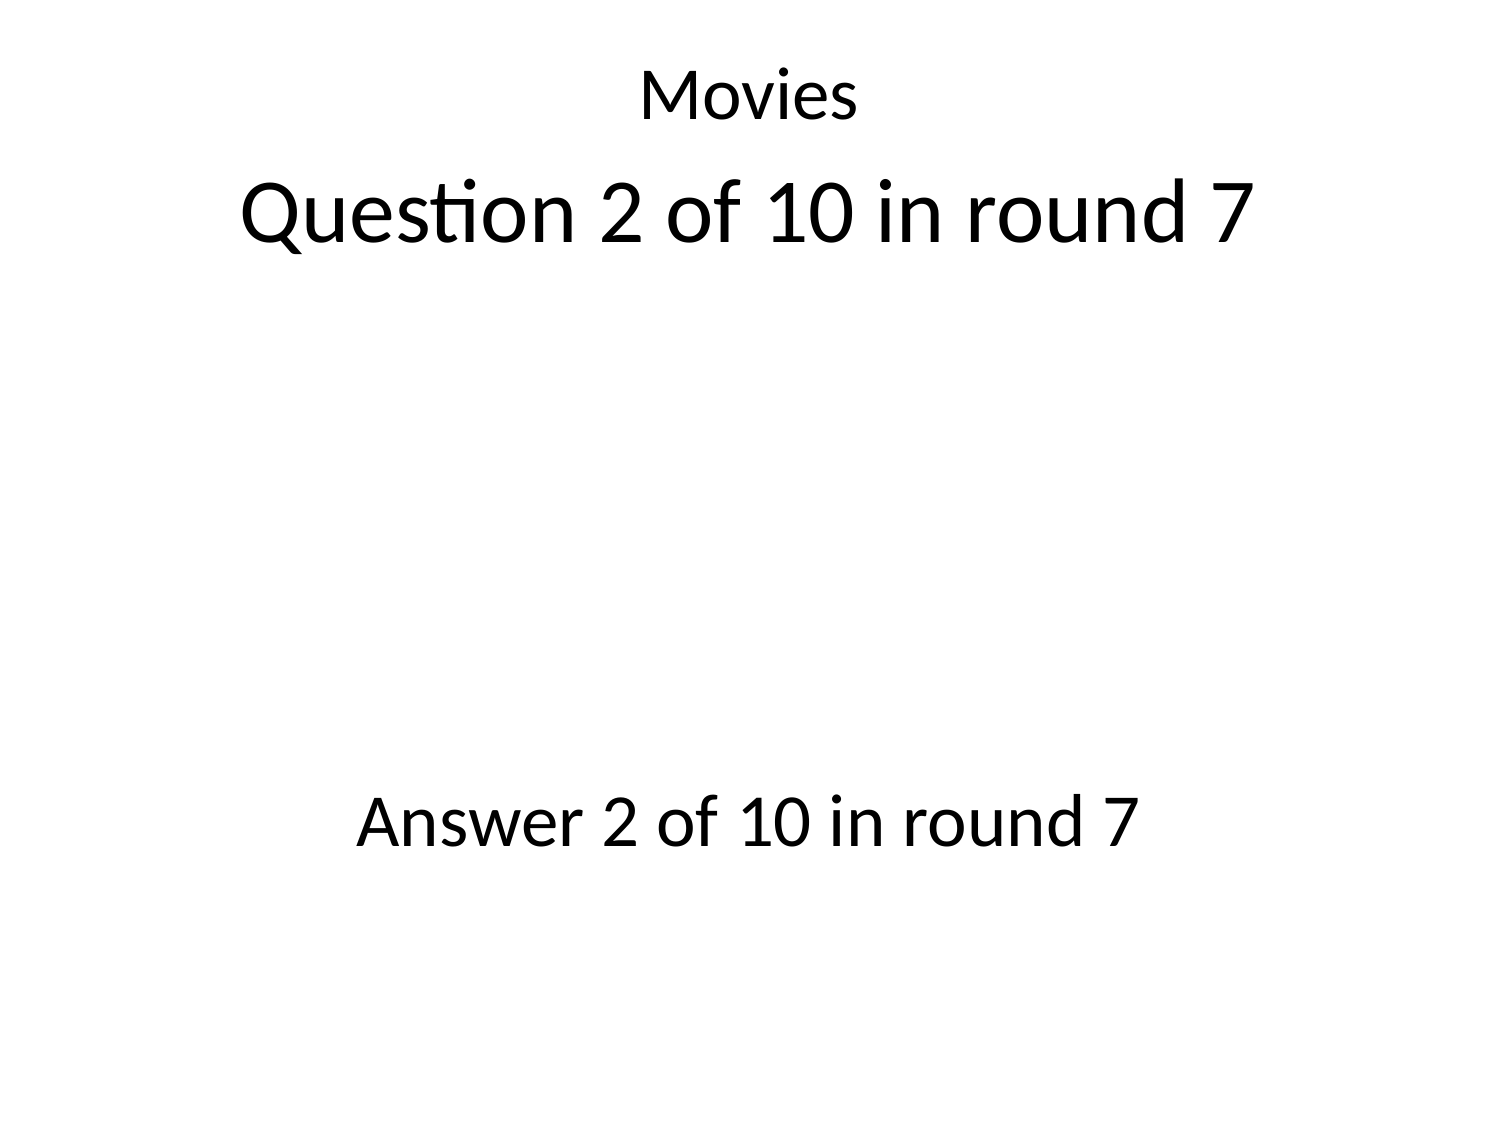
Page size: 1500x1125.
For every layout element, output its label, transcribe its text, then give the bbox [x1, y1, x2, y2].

text_box Answer 2 of 10 in round 7 [35, 764, 1463, 921]
text_box Movies [35, 37, 1463, 143]
text_box Question 2 of 10 in round 7 [35, 143, 1463, 764]
